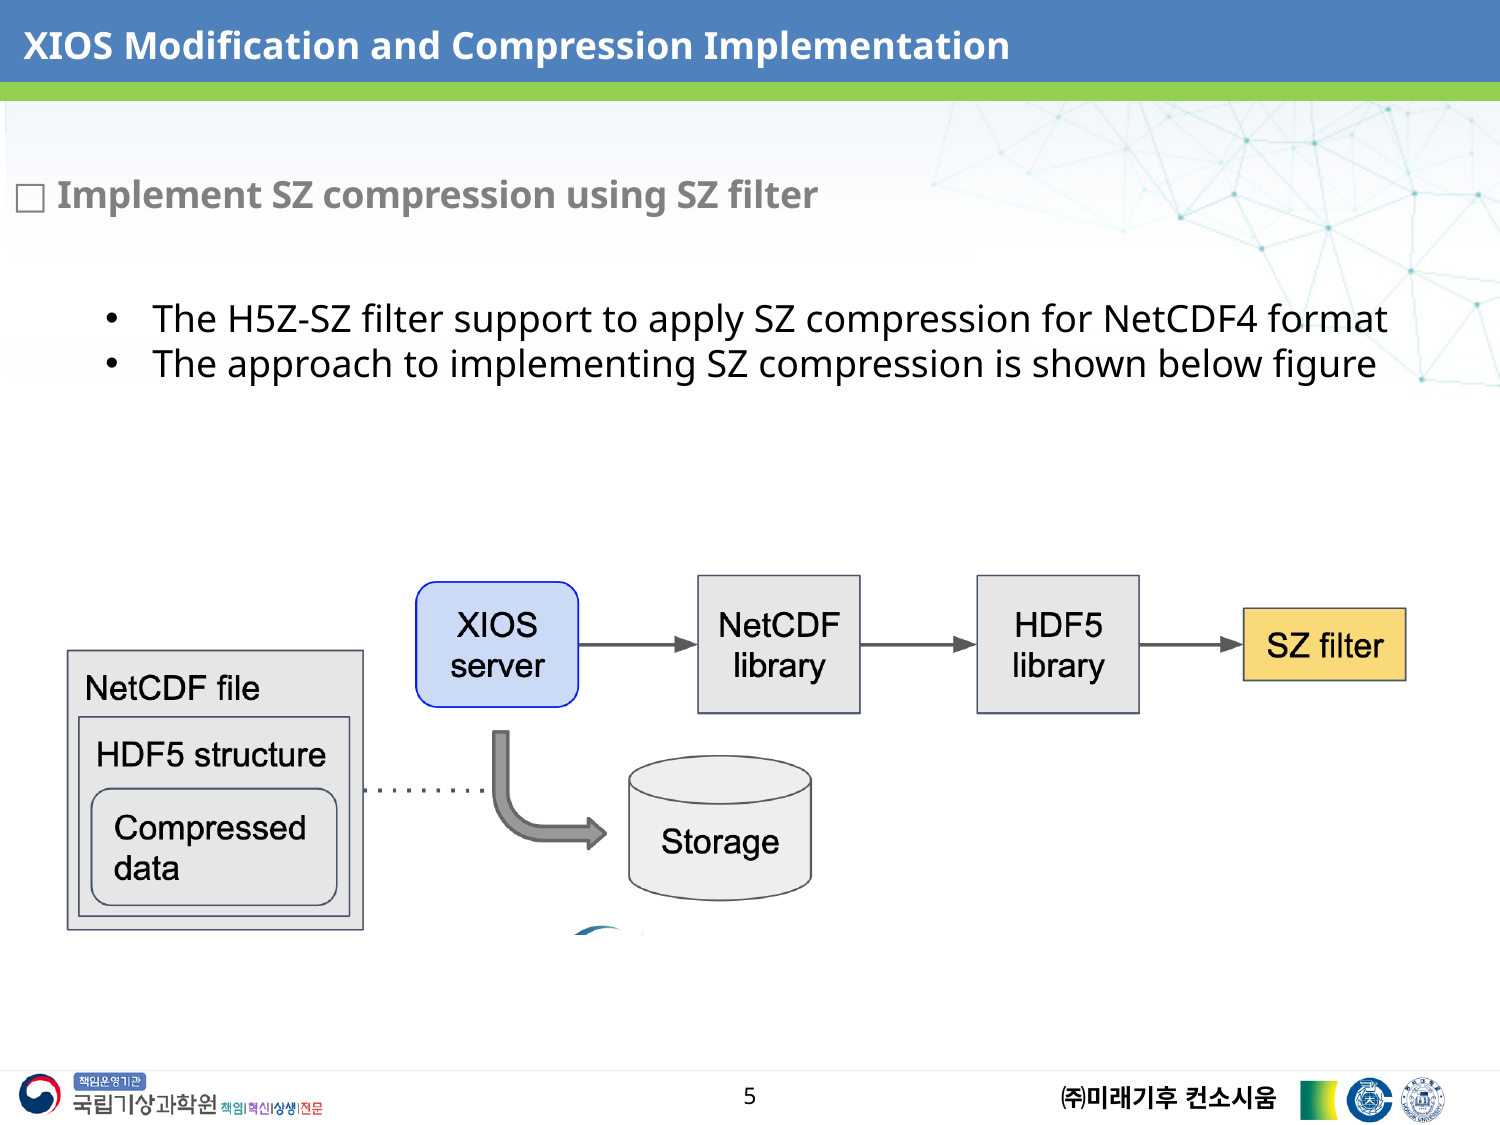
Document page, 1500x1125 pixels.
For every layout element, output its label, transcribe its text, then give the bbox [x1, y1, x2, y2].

picture [17, 1071, 332, 1117]
text_box The H5Z-SZ filter support to apply SZ compression for NetCDF4 format The approach to implementing SZ compression is shown below figure [90, 287, 1411, 438]
picture [50, 562, 1450, 935]
picture [5, 101, 1500, 443]
title □ Implement SZ compression using SZ filter [0, 136, 1427, 250]
list XIOS Modification and Compression Implementation [5, 23, 1317, 67]
